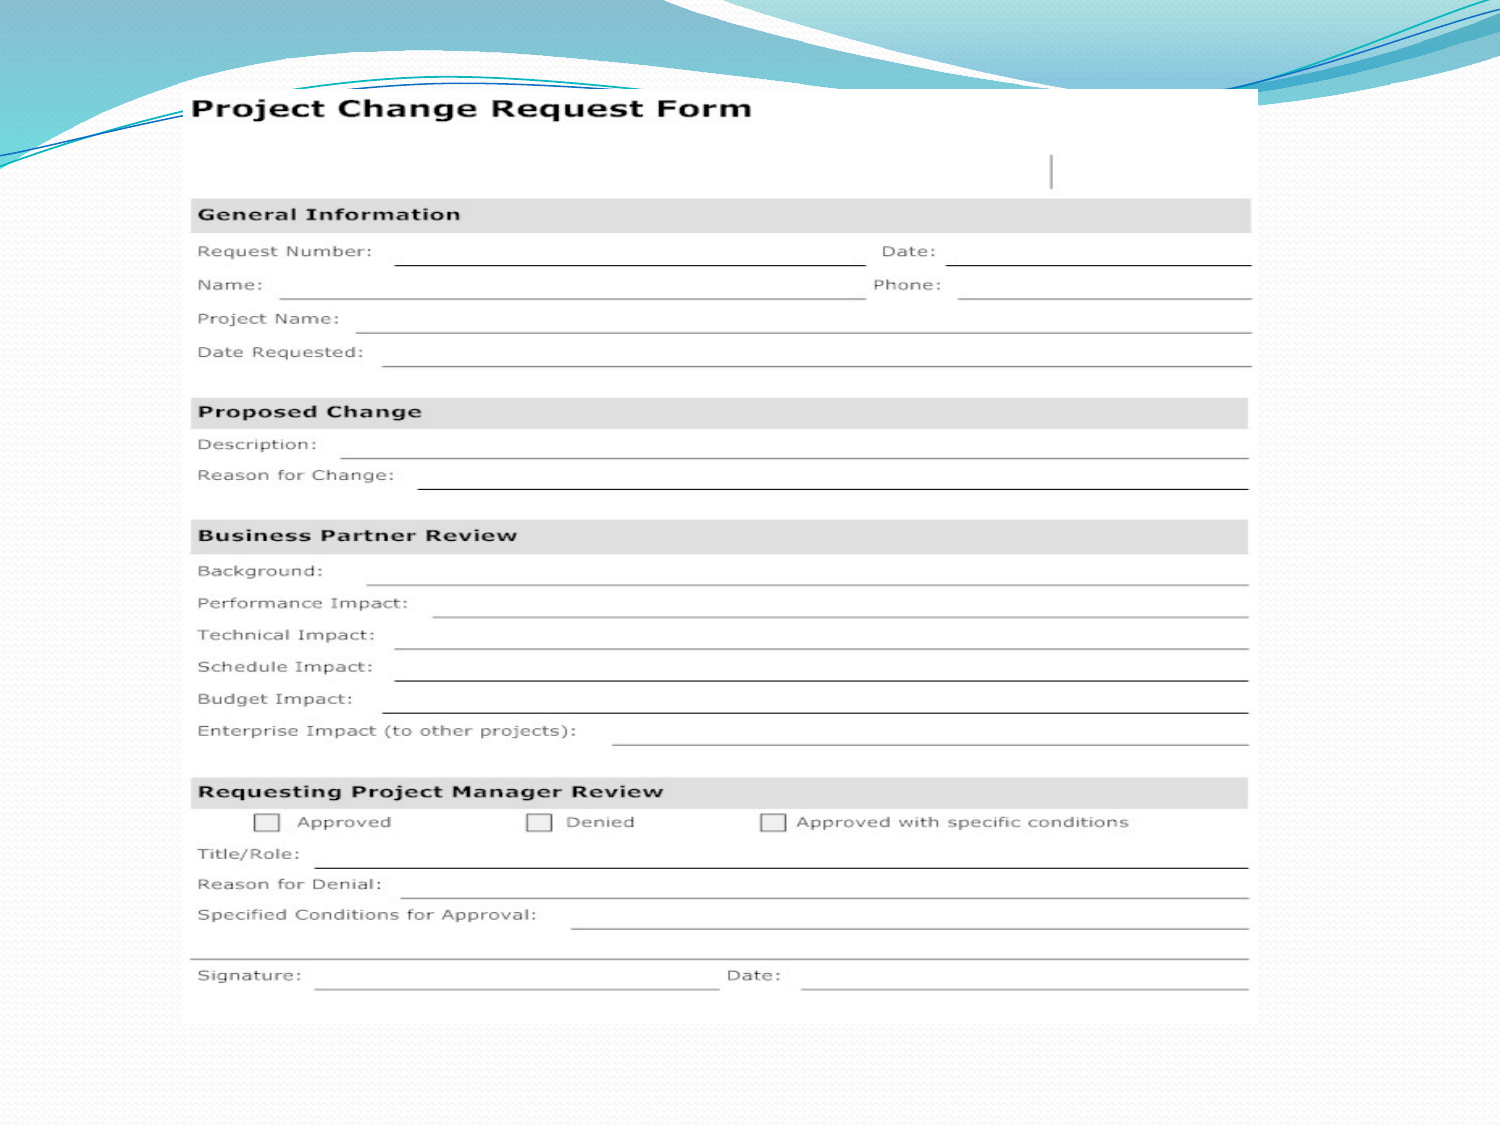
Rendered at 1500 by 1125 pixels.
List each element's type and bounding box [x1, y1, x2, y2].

picture [182, 89, 1259, 1024]
